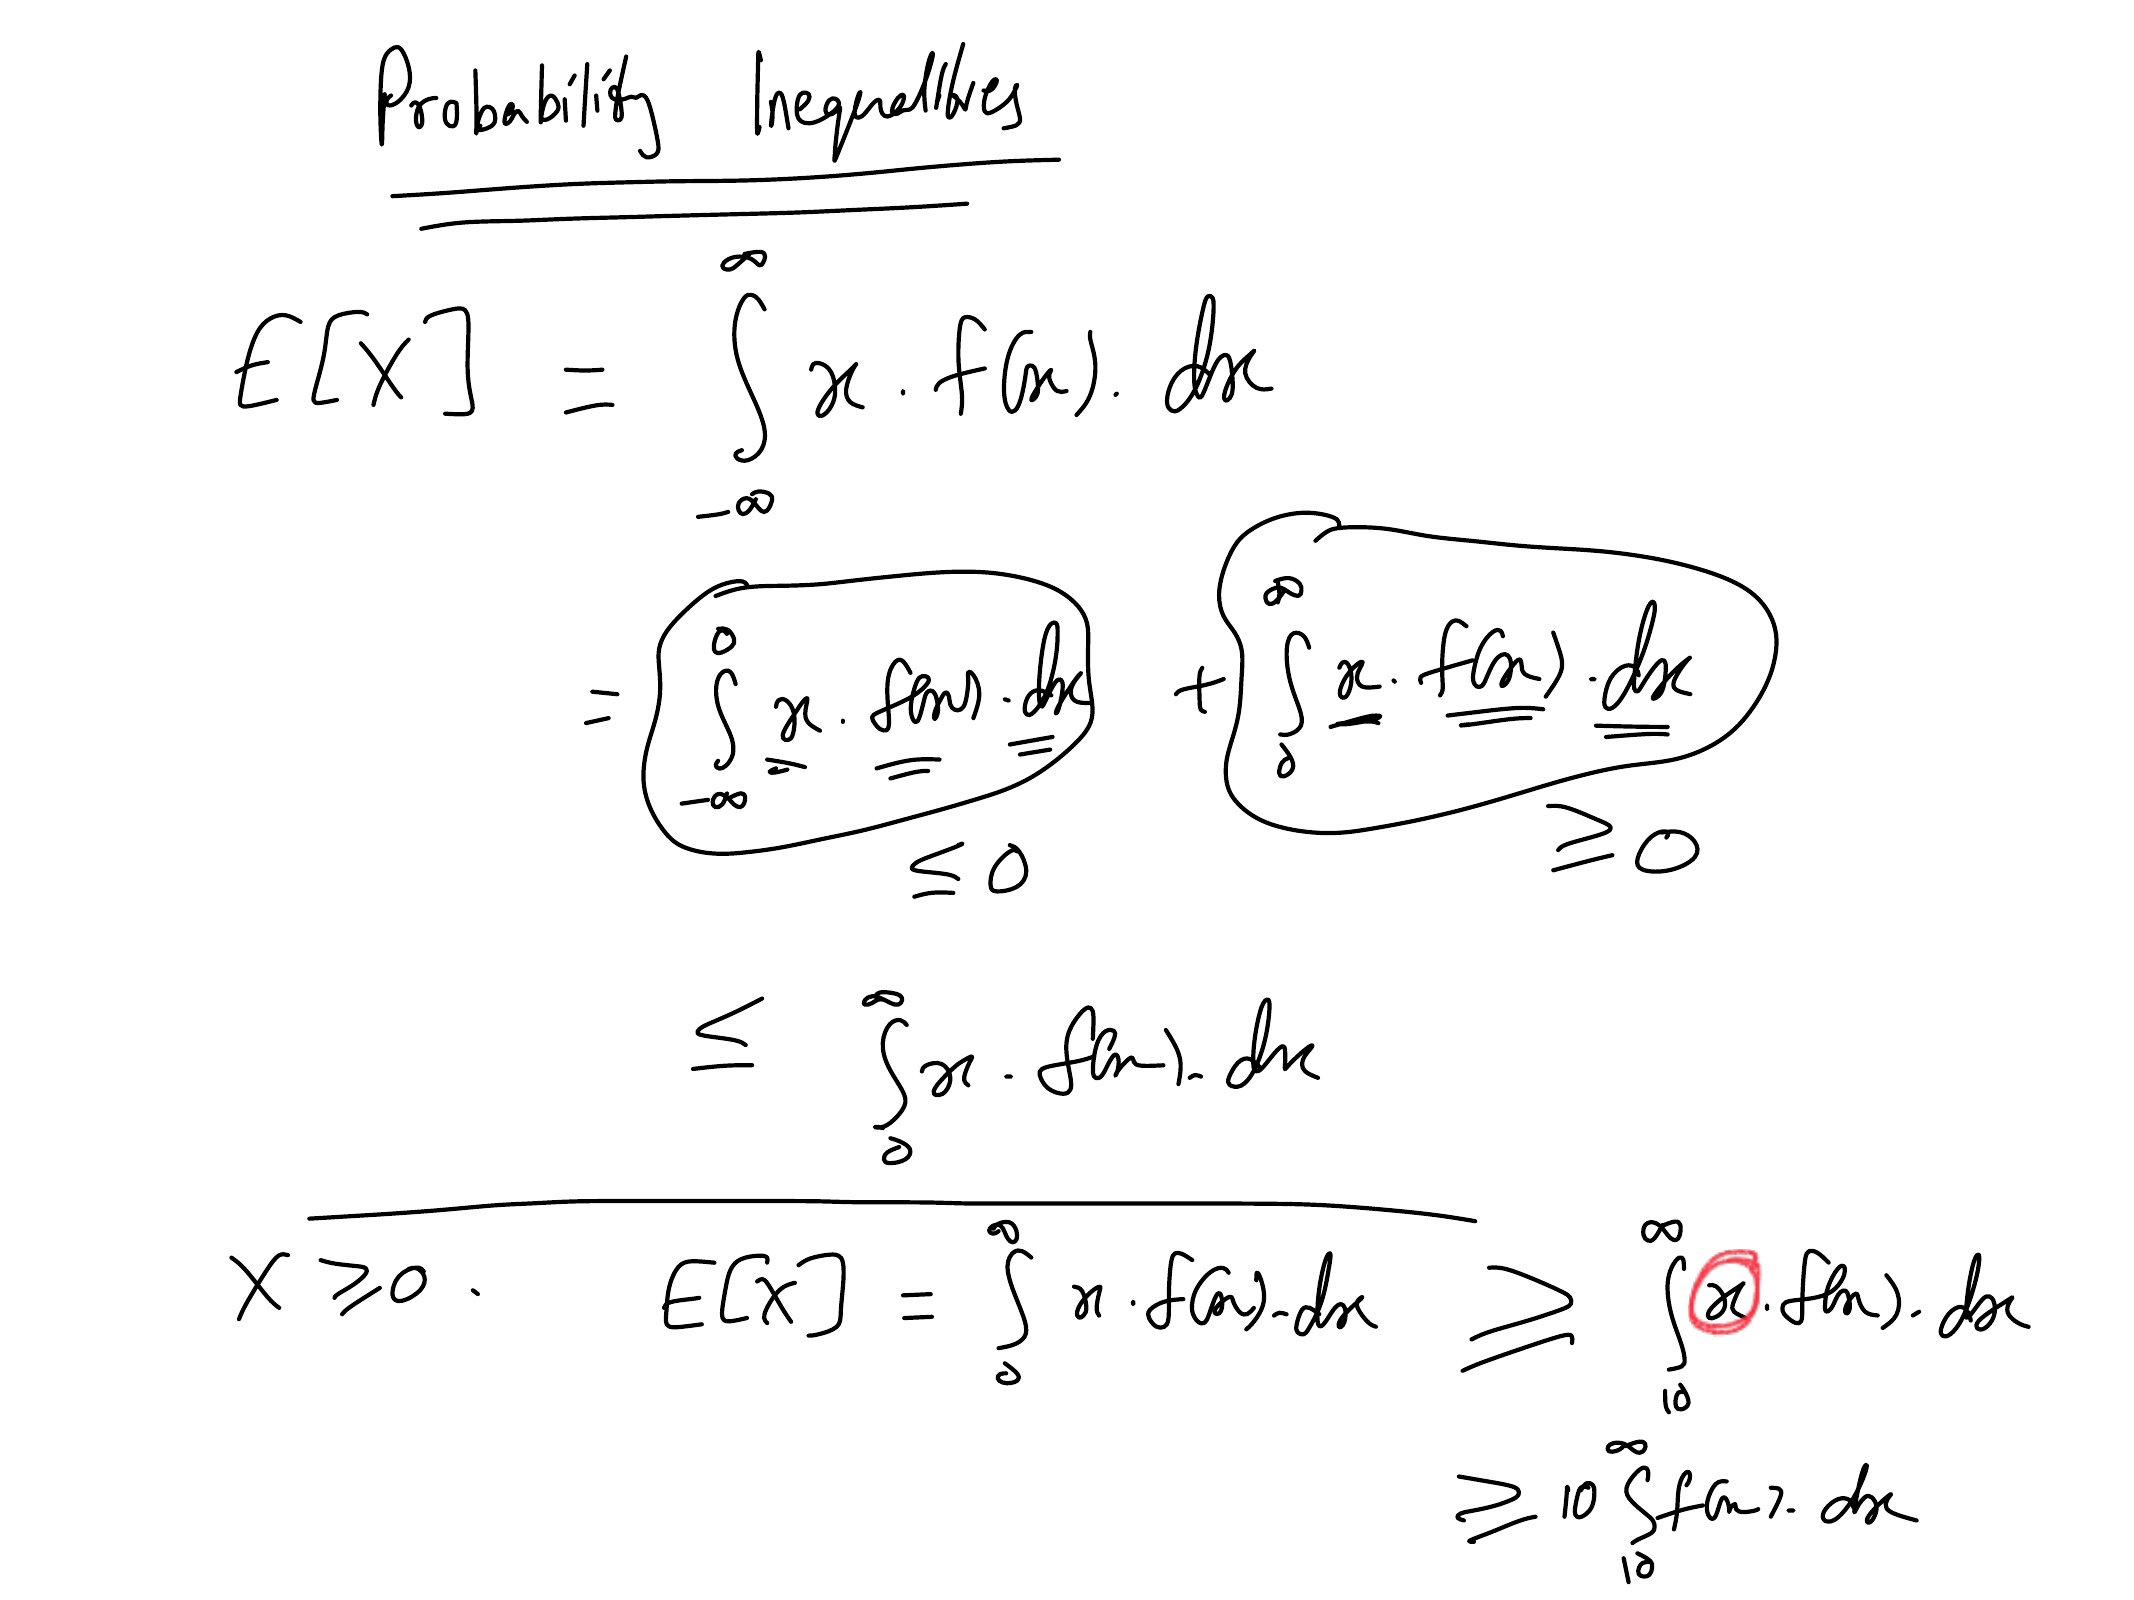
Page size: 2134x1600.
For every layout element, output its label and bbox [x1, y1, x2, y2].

text_box [231, 43, 2029, 1583]
